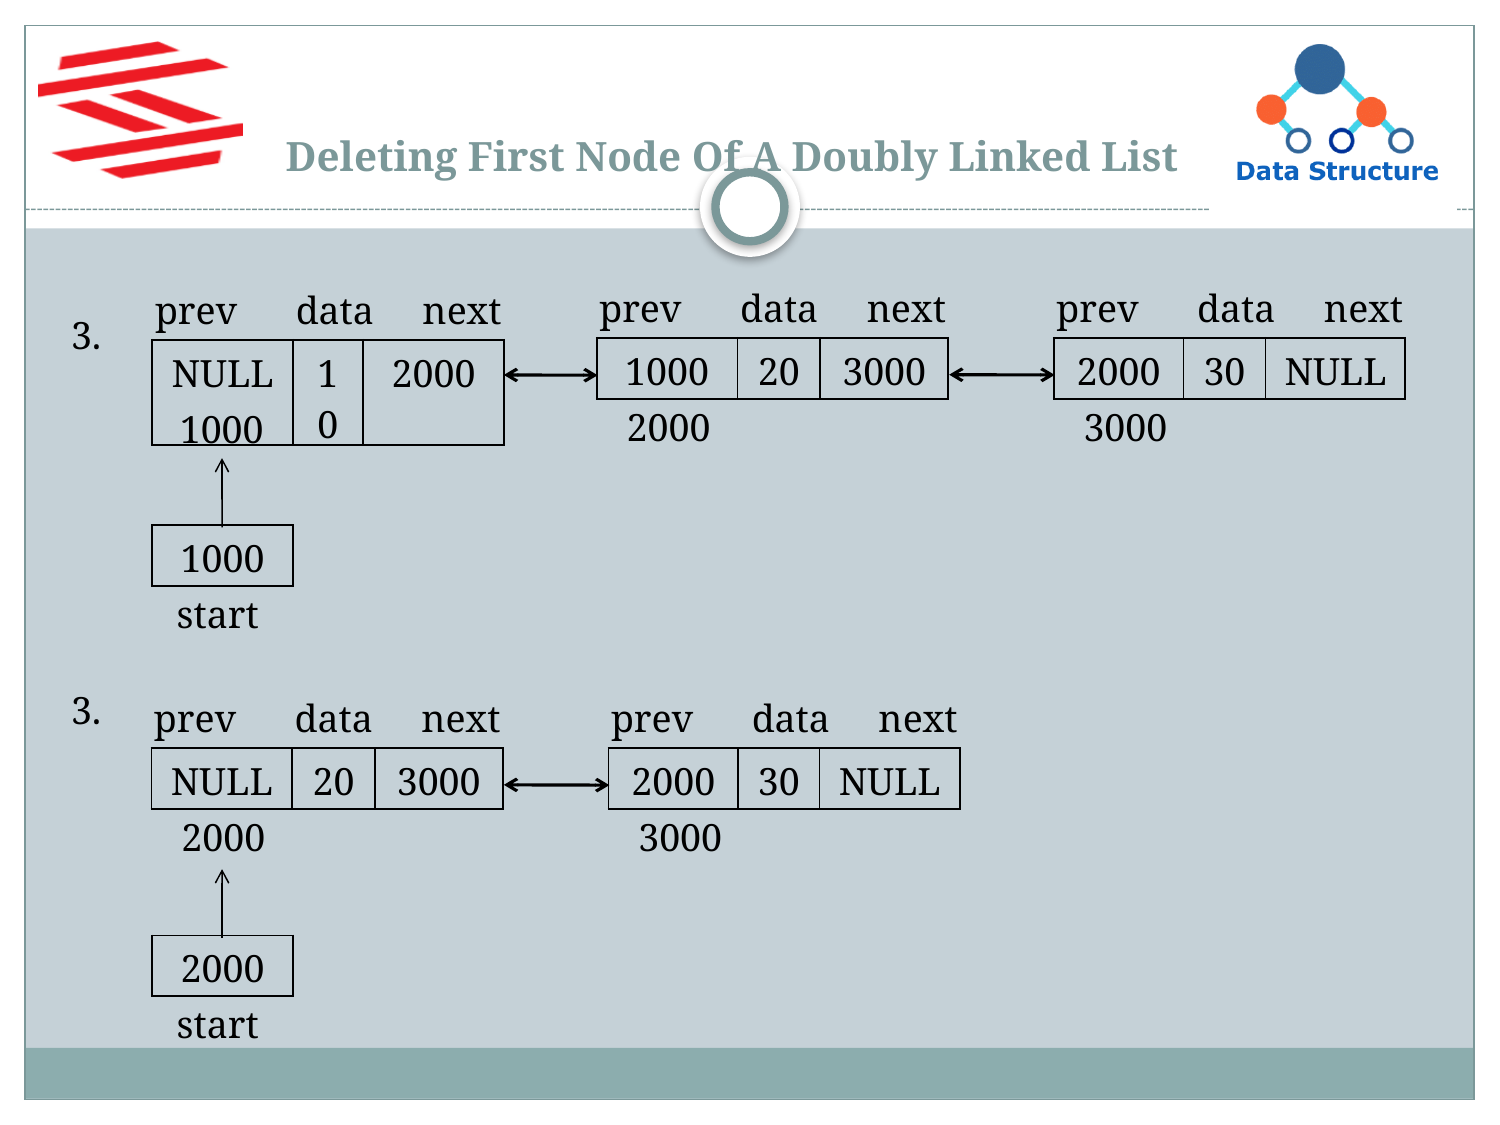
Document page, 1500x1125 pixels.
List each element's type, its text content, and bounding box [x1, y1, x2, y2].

table_header NULL [1266, 339, 1404, 398]
table_header NULL [820, 749, 959, 808]
table_header 3000 [821, 339, 947, 398]
text_box start [161, 583, 274, 644]
text_box prev data next [1041, 277, 1419, 337]
text_box start [161, 994, 274, 1054]
table_header 2000 [153, 936, 292, 995]
table_header NULL [153, 341, 292, 444]
title Deleting First Node Of A Doubly Linked List [269, 82, 1196, 188]
table_header 30 [1184, 339, 1265, 398]
table_header 3000 [376, 749, 502, 808]
picture [37, 40, 243, 185]
table_header 2000 [609, 749, 737, 808]
text_box prev data next [140, 279, 517, 339]
text_box 2000 [611, 396, 726, 457]
table_header 1000 [598, 339, 737, 398]
text_box 3000 [1068, 396, 1183, 457]
table_header 30 [739, 749, 819, 808]
text_box prev data next [139, 687, 516, 748]
table_header 1000 [153, 526, 292, 585]
picture [1209, 34, 1457, 212]
text_box 3000 [623, 806, 738, 867]
table_header 20 [293, 749, 374, 808]
table_header 2000 [364, 341, 503, 444]
text_box 2000 [166, 806, 281, 867]
text_box 3. [56, 679, 117, 740]
text_box prev data next [596, 687, 973, 748]
text_box prev data next [584, 277, 962, 337]
text_box 3. [56, 304, 117, 365]
table_header NULL [152, 749, 291, 808]
table_header 2000 [1055, 339, 1183, 398]
table_header 20 [738, 339, 819, 398]
table_header 10 [294, 341, 362, 444]
text_box 1000 [165, 398, 279, 459]
